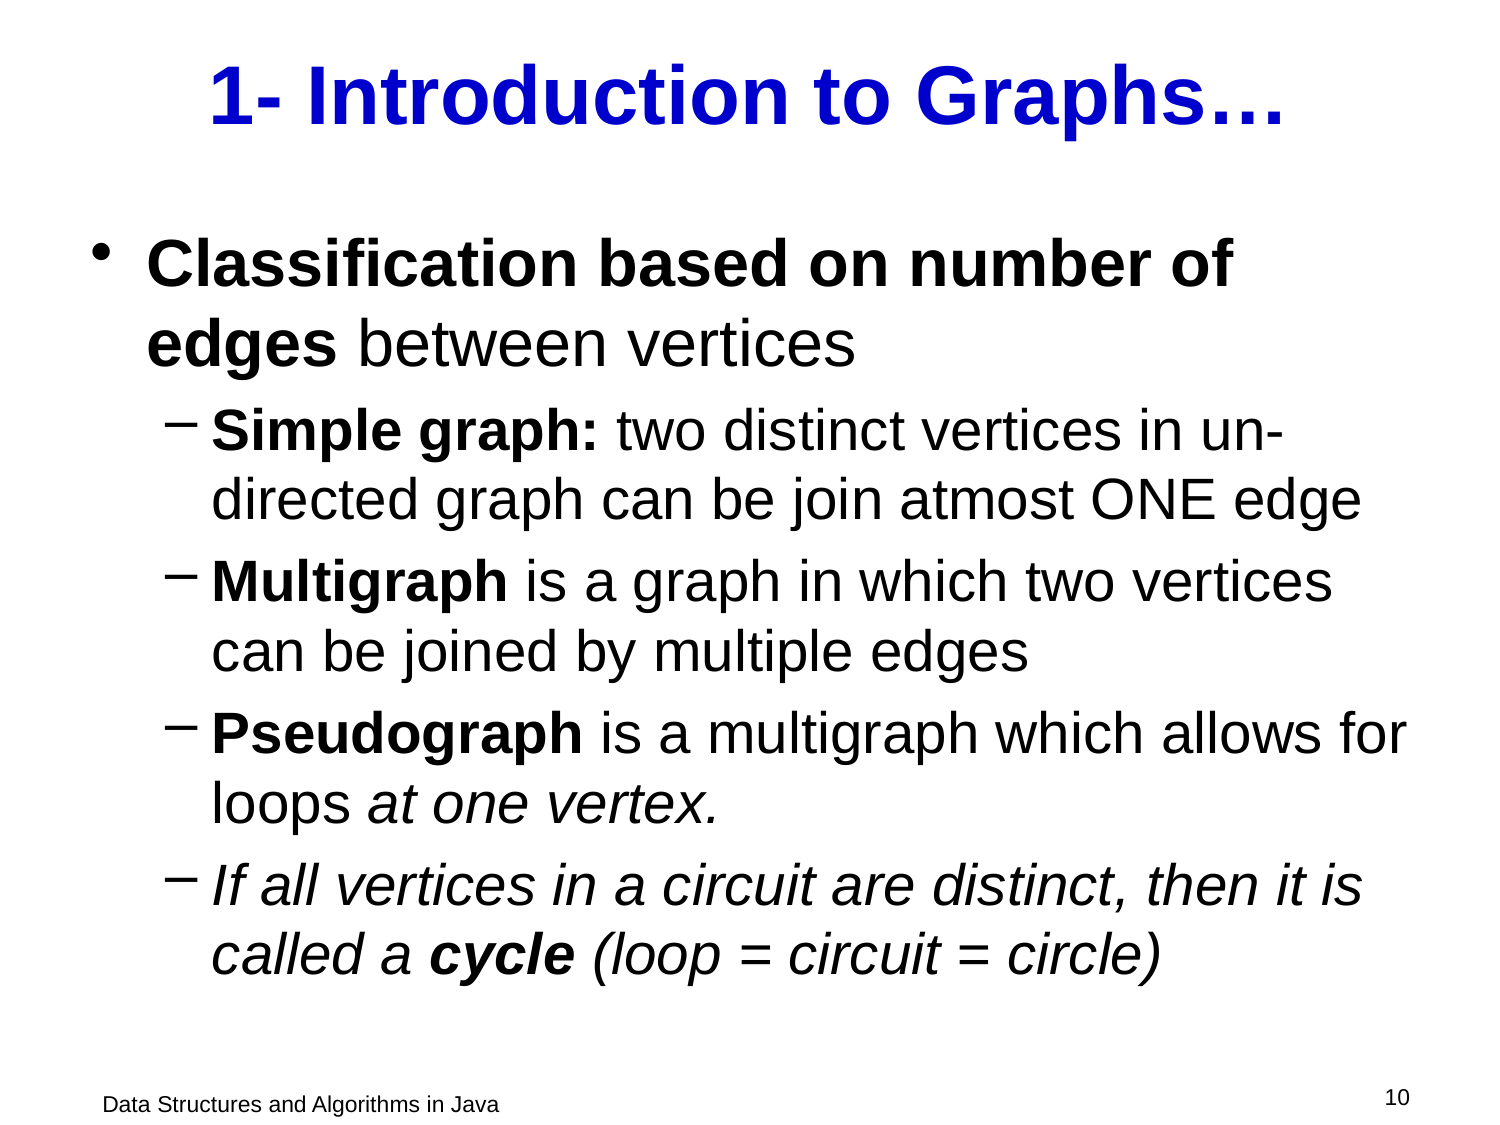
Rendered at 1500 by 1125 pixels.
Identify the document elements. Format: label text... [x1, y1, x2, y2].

title 1- Introduction to Graphs… [74, 44, 1426, 138]
slide_number 10 [1312, 1074, 1426, 1113]
list Classification based on number of edges between vertices Simple graph: two distinct vertices in un-directed graph can be join atmost ONE edge Multigraph is a graph in which two vertices can be joined by multiple edges Pseudograph is a multigraph which allows for loops at one vertex. If all vertices in a circuit are distinct, then it is called a cycle (loop = circuit = circle) [74, 212, 1426, 1006]
